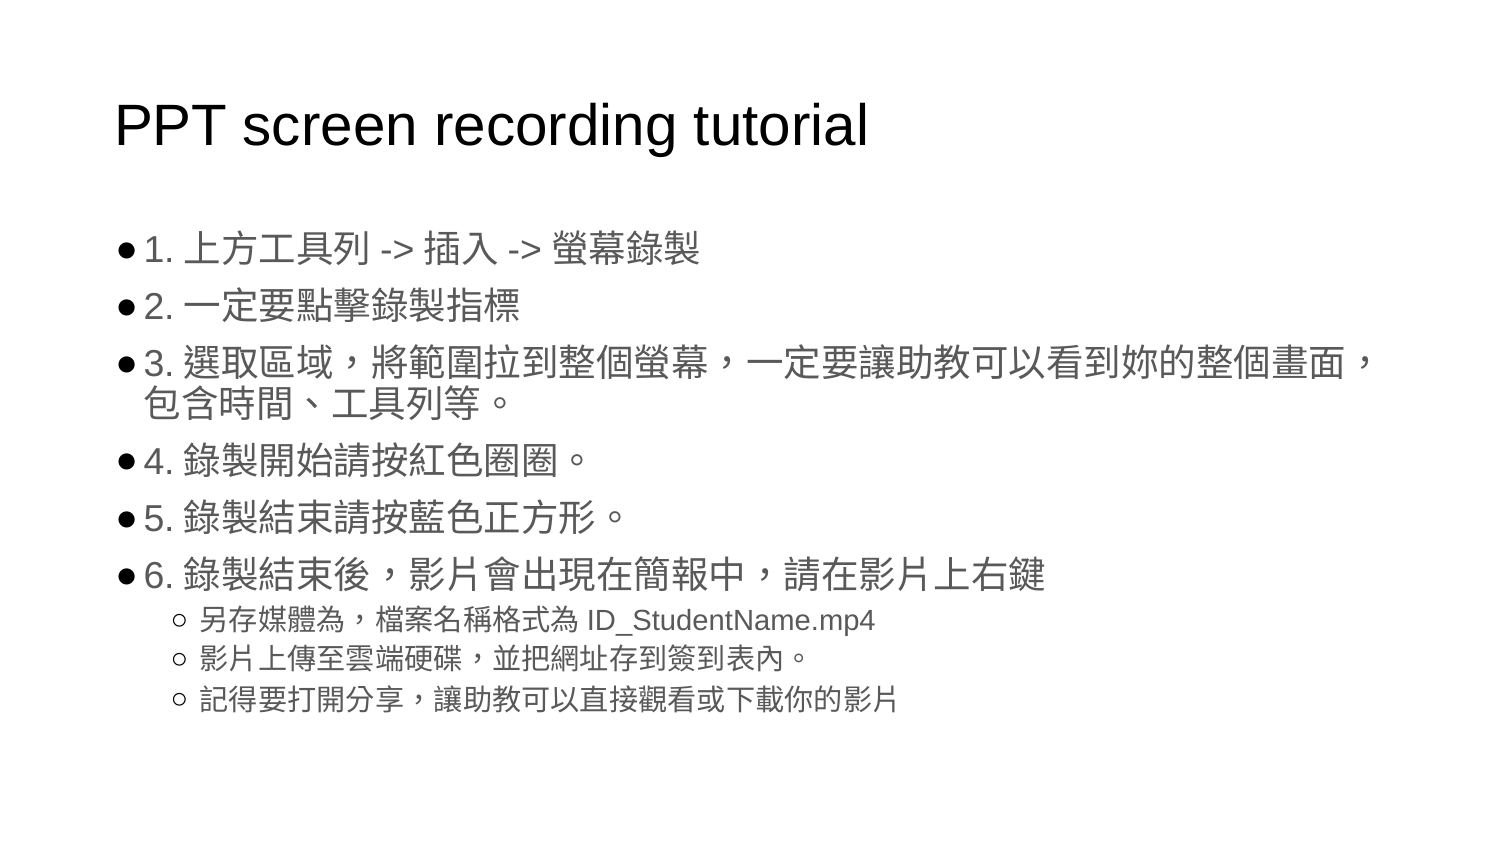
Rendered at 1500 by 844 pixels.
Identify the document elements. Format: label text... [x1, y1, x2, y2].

list 1.上方工具列->插入->螢幕錄製 2.一定要點擊錄製指標 3.選取區域，將範圍拉到整個螢幕，一定要讓助教可以看到妳的整個畫面，包含時間、工具列等。 4.錄製開始請按紅色圈圈。 5.錄製結束請按藍色正方形。 6.錄製結束後，影片會出現在簡報中，請在影片上右鍵 另存媒體為，檔案名稱格式為ID_StudentName.mp4 影片上傳至雲端硬碟，並把網址存到簽到表內。 記得要打開分享，讓助教可以直接觀看或下載你的影片 [103, 224, 1397, 760]
title PPT screen recording tutorial [103, 44, 1397, 208]
